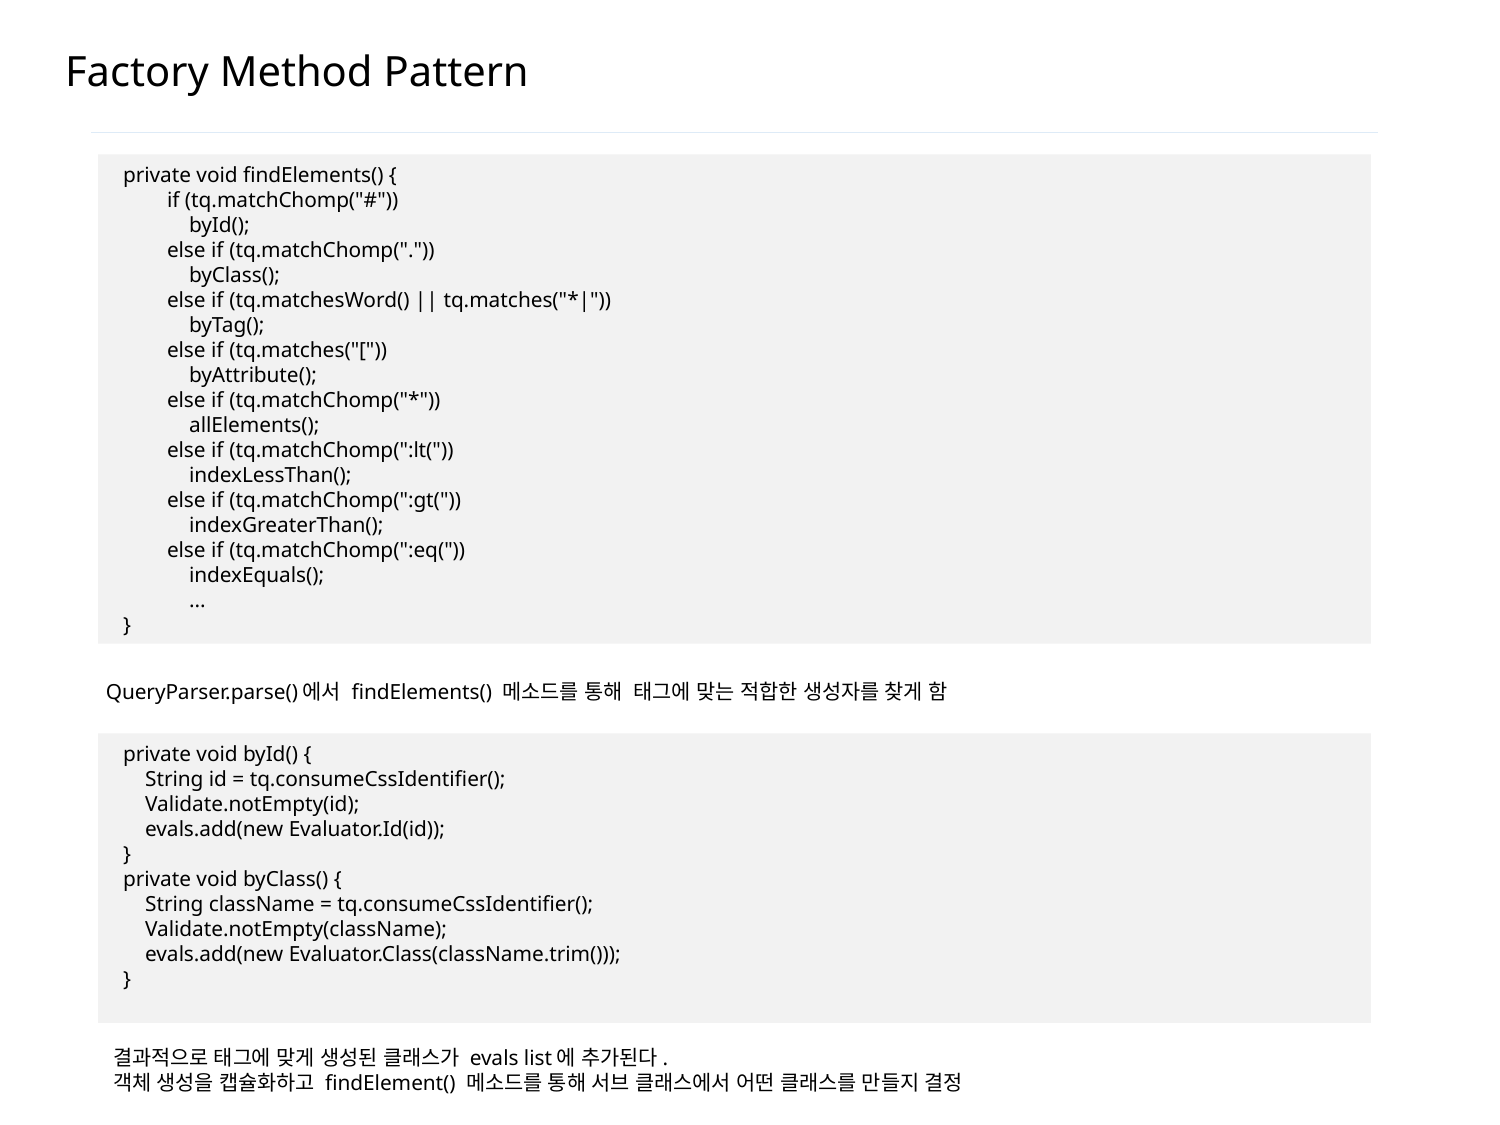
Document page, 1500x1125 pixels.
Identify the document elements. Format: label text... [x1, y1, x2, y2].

text_box 결과적으로 태그에 맞게 생성된 클래스가 evals list에 추가된다. 객체 생성을 캡슐화하고 findElement() 메소드를 통해 서브 클래스에서 어떤 클래스를 만들지 결정 [98, 1037, 1139, 1102]
text_box Factory Method Pattern [50, 37, 544, 103]
text_box private void byId() { String id = tq.consumeCssIdentifier(); Validate.notEmpty(id); evals.add(new Evaluator.Id(id)); } private void byClass() { String className = tq.consumeCssIdentifier(); Validate.notEmpty(className); evals.add(new Evaluator.Class(className.trim())); } [98, 733, 1371, 1023]
text_box private void findElements() { if (tq.matchChomp("#")) byId(); else if (tq.matchChomp(".")) byClass(); else if (tq.matchesWord() || tq.matches("*|")) byTag(); else if (tq.matches("[")) byAttribute(); else if (tq.matchChomp("*")) allElements(); else if (tq.matchChomp(":lt(")) indexLessThan(); else if (tq.matchChomp(":gt(")) indexGreaterThan(); else if (tq.matchChomp(":eq(")) indexEquals(); ... } [98, 154, 1371, 644]
text_box QueryParser.parse()에서 findElements() 메소드를 통해 태그에 맞는 적합한 생성자를 찾게 함 [91, 671, 1132, 711]
